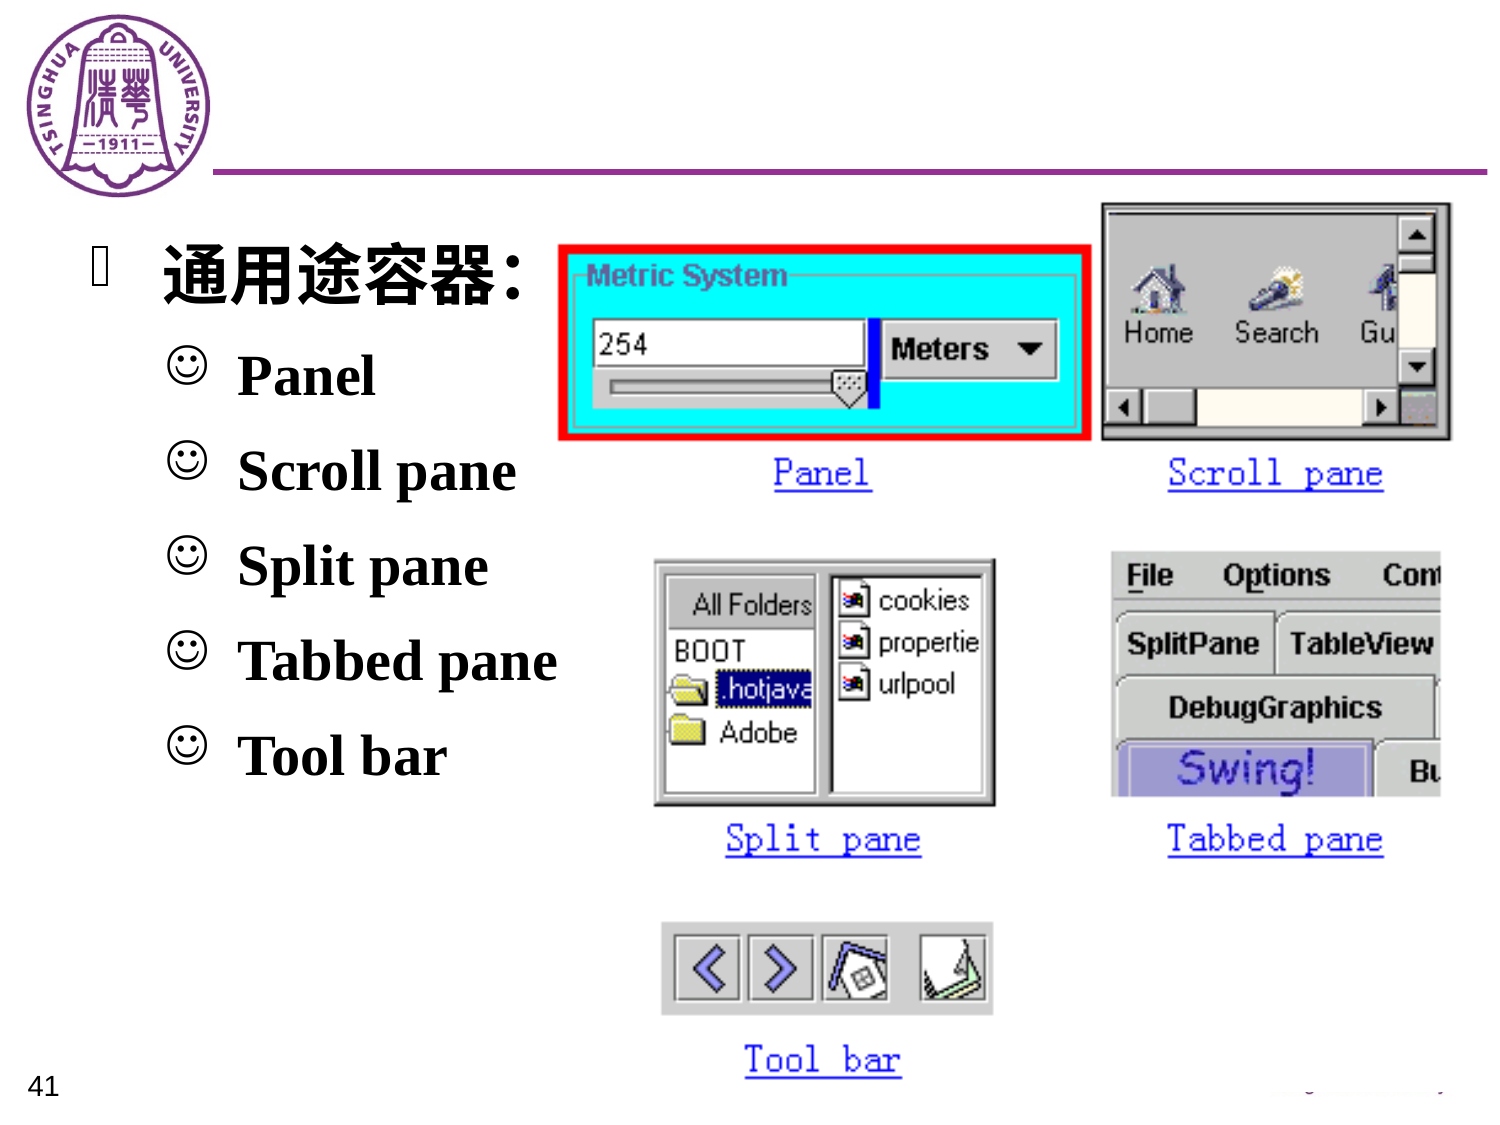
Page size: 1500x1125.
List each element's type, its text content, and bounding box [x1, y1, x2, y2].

picture [24, 151, 213, 200]
picture [24, 12, 213, 37]
picture [549, 196, 1461, 1101]
list 通用途容器： Panel Scroll pane Split pane Tabbed pane Tool bar [74, 224, 544, 1038]
footer 41 [12, 1059, 176, 1125]
title [24, 37, 1476, 151]
